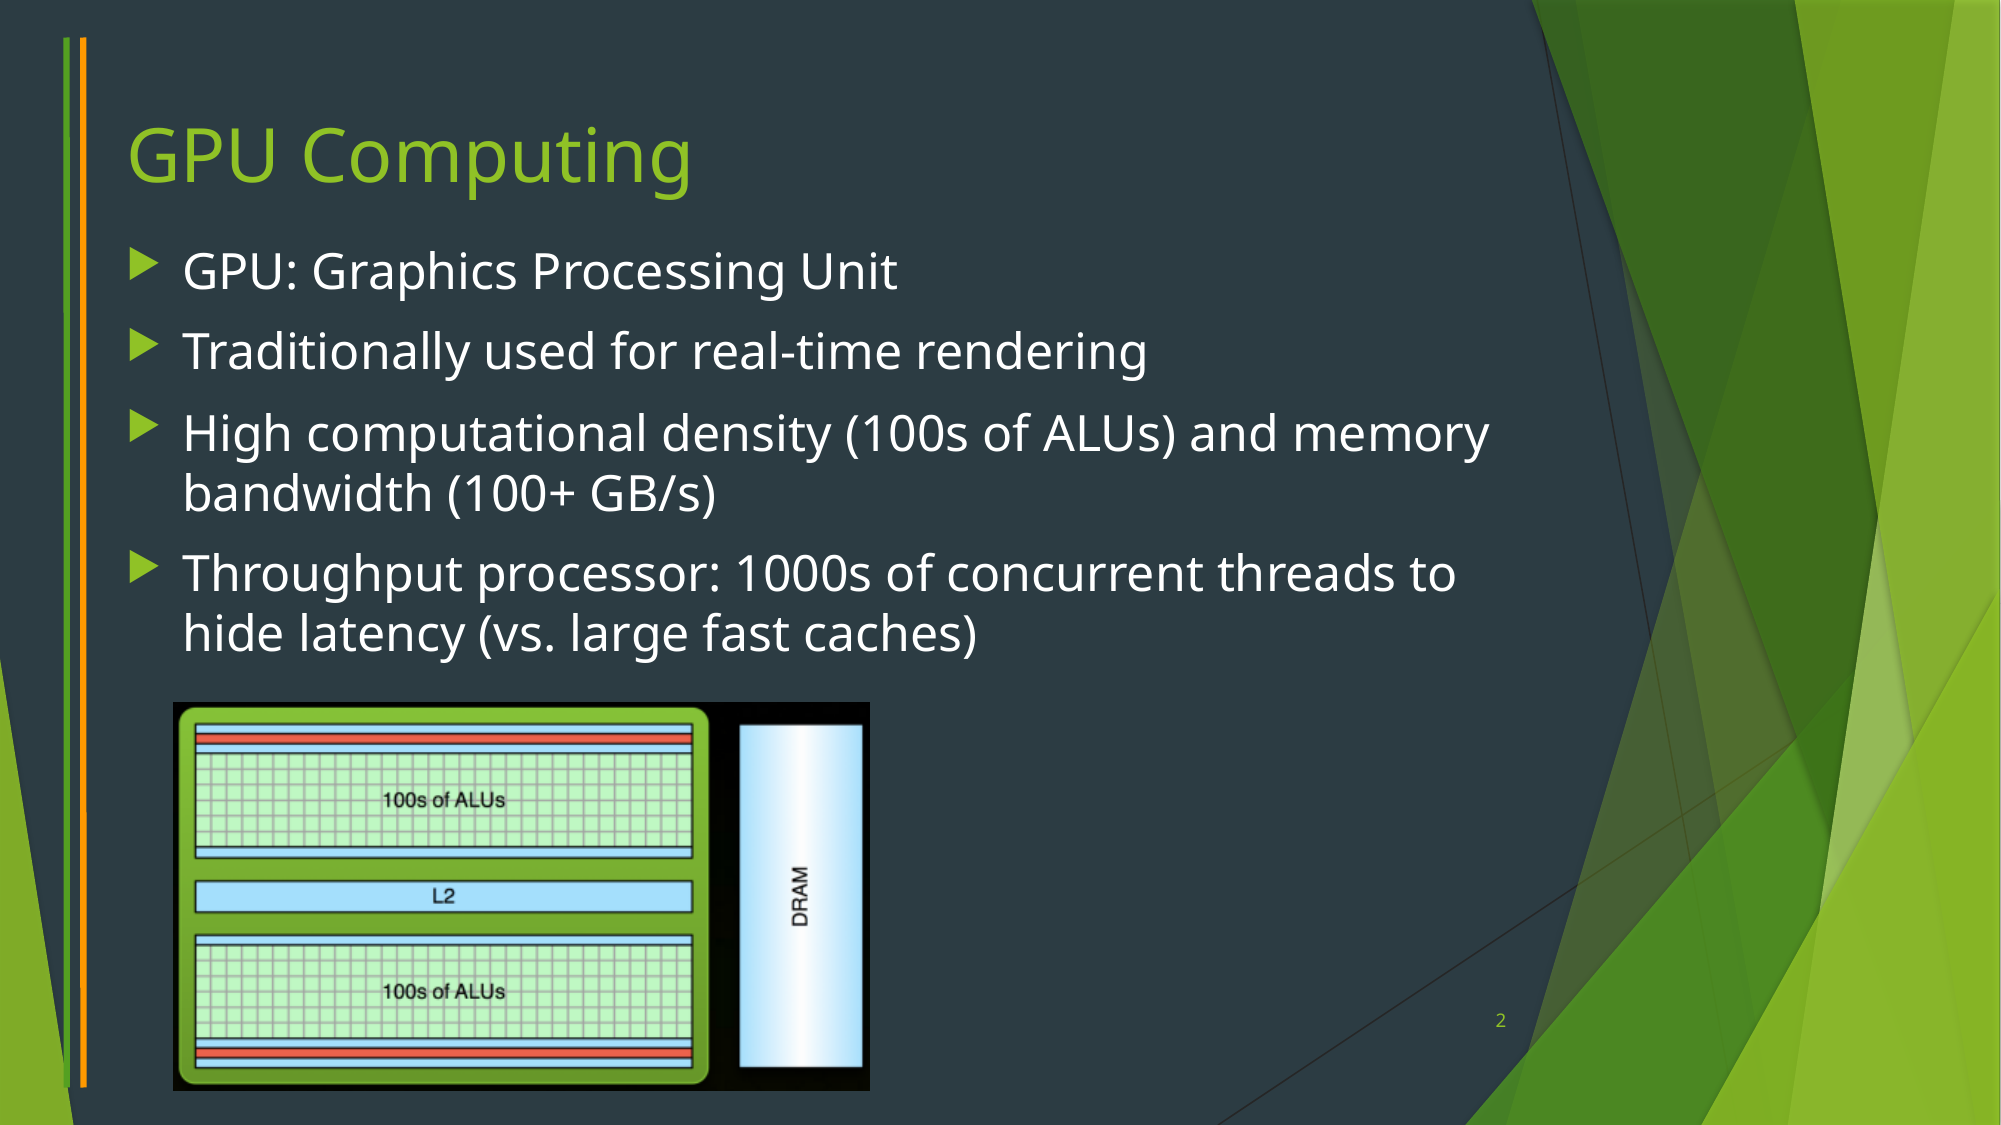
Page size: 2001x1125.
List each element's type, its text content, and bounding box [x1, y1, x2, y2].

title GPU Computing [111, 99, 1522, 231]
list GPU: Graphics Processing Unit Traditionally used for real-time rendering High computational density (100s of ALUs) and memory bandwidth (100+ GB/s) Throughput processor: 1000s of concurrent threads to hide latency (vs. large fast caches) [111, 231, 1522, 991]
picture [172, 702, 871, 1092]
slide_number 2 [1409, 991, 1522, 1051]
